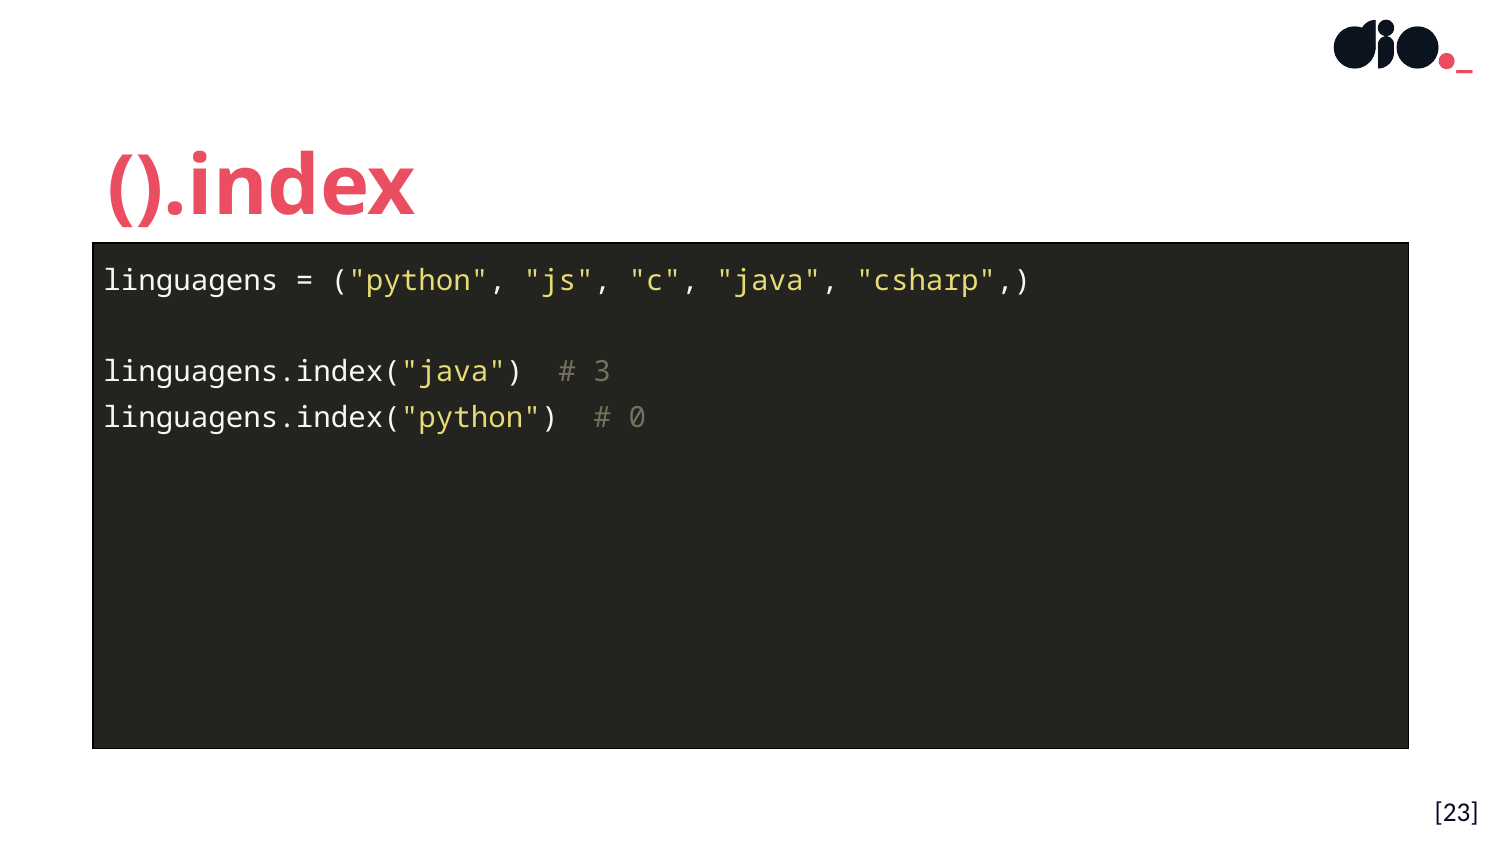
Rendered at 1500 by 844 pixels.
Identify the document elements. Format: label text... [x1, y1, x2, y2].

table_header linguagens = ("python", "js", "c", "java", "csharp",) linguagens.index("java") # 3 linguagens.index("python") # 0 [94, 244, 1408, 748]
text_box ().index [92, 104, 1408, 242]
picture [1333, 19, 1473, 74]
slide_number [‹#›] [1403, 779, 1494, 844]
